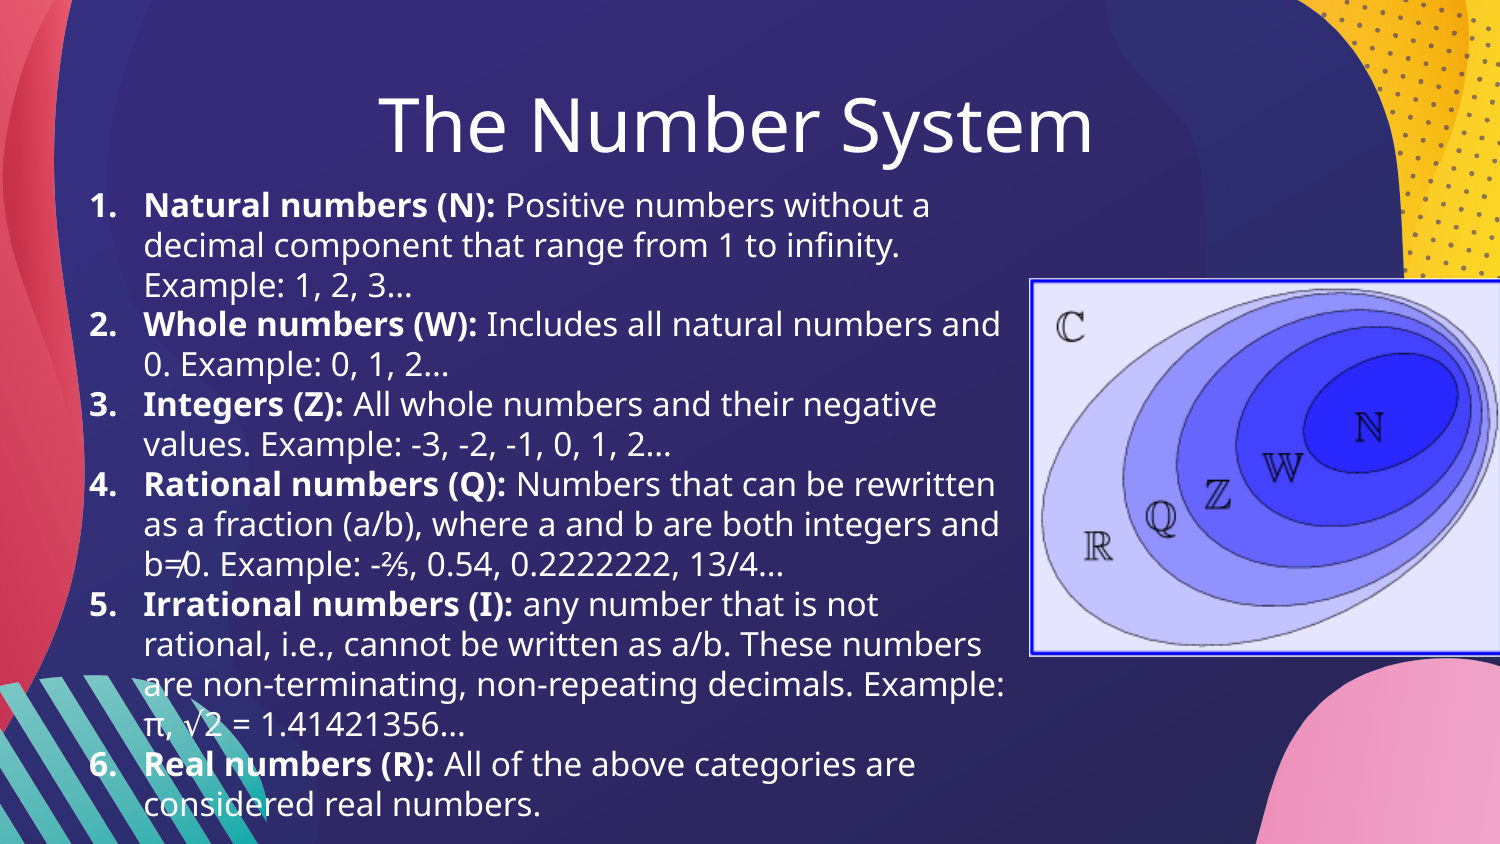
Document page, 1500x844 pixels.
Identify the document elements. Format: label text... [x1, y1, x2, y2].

list Natural numbers (N): Positive numbers without a decimal component that range from 1 to infinity. Example: 1, 2, 3… Whole numbers (W): Includes all natural numbers and 0. Example: 0, 1, 2… Integers (Z): All whole numbers and their negative values. Example: -3, -2, -1, 0, 1, 2… Rational numbers (Q): Numbers that can be rewritten as a fraction (a/b), where a and b are both integers and b≠0. Example: -⅖, 0.54, 0.2222222, 13/4… Irrational numbers (I): any number that is not rational, i.e., cannot be written as a/b. These numbers are non-terminating, non-repeating decimals. Example: π, √2 = 1.41421356… Real numbers (R): All of the above categories are considered real numbers. [53, 168, 1030, 767]
title The Number System [211, 62, 1264, 157]
picture [0, 0, 1500, 844]
